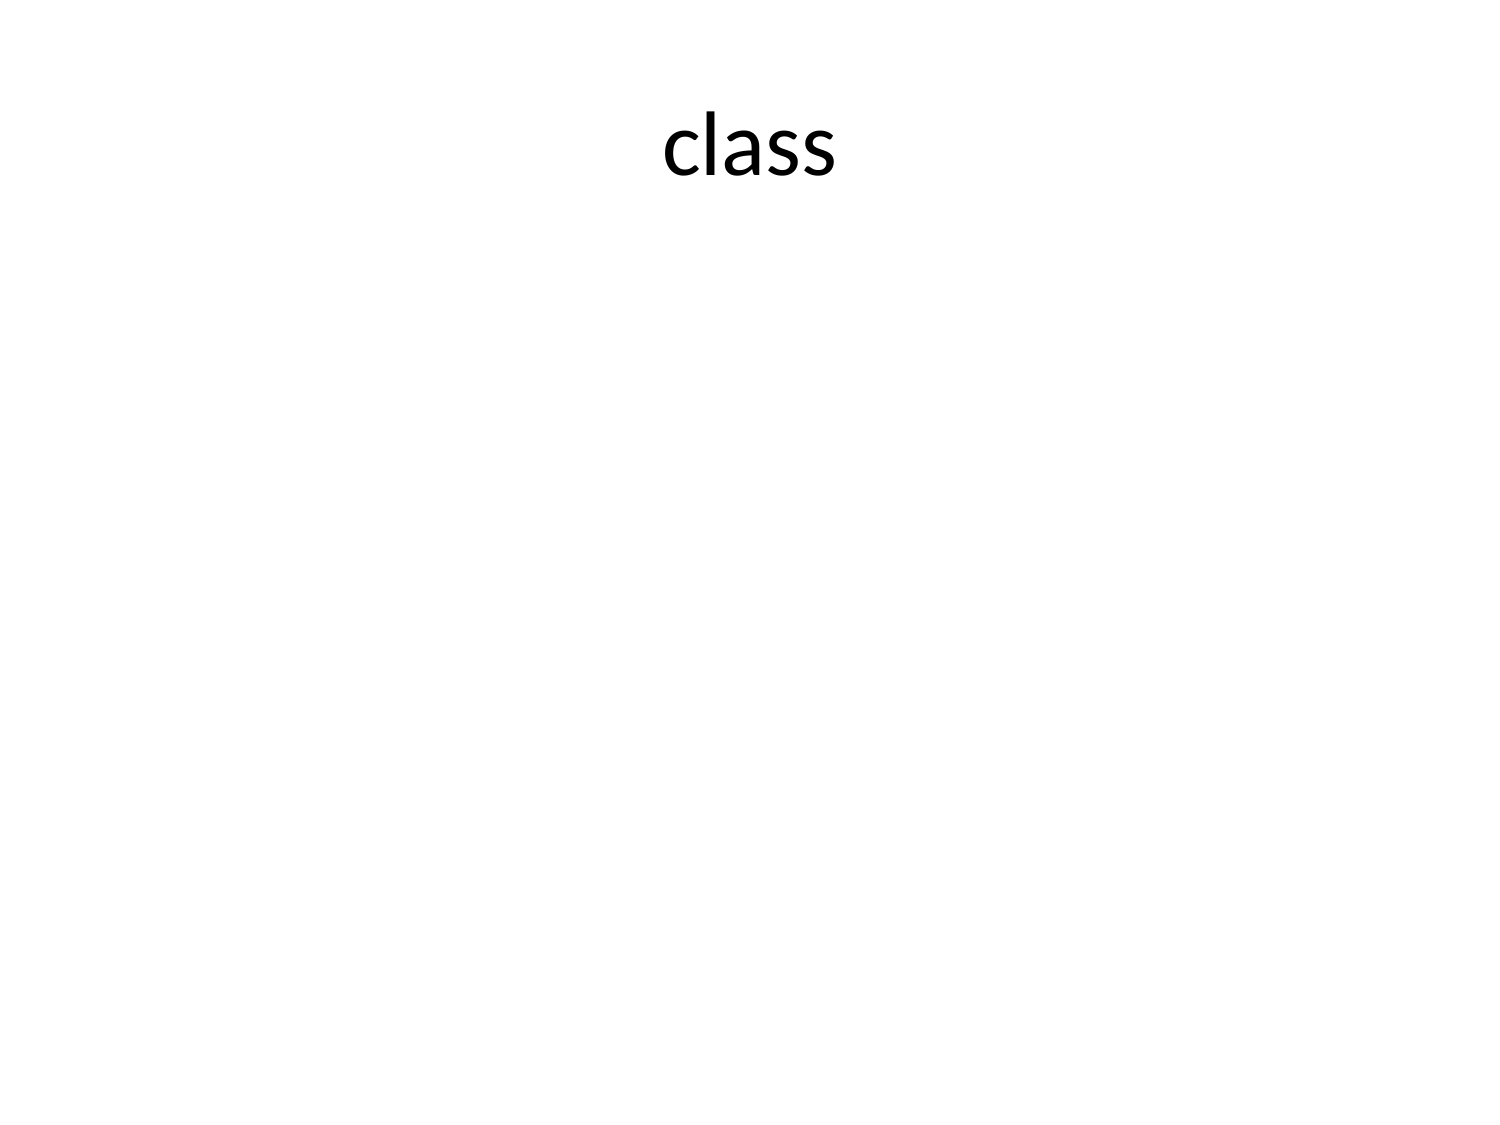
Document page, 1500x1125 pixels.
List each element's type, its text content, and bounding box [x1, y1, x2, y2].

title class [75, 45, 1425, 233]
